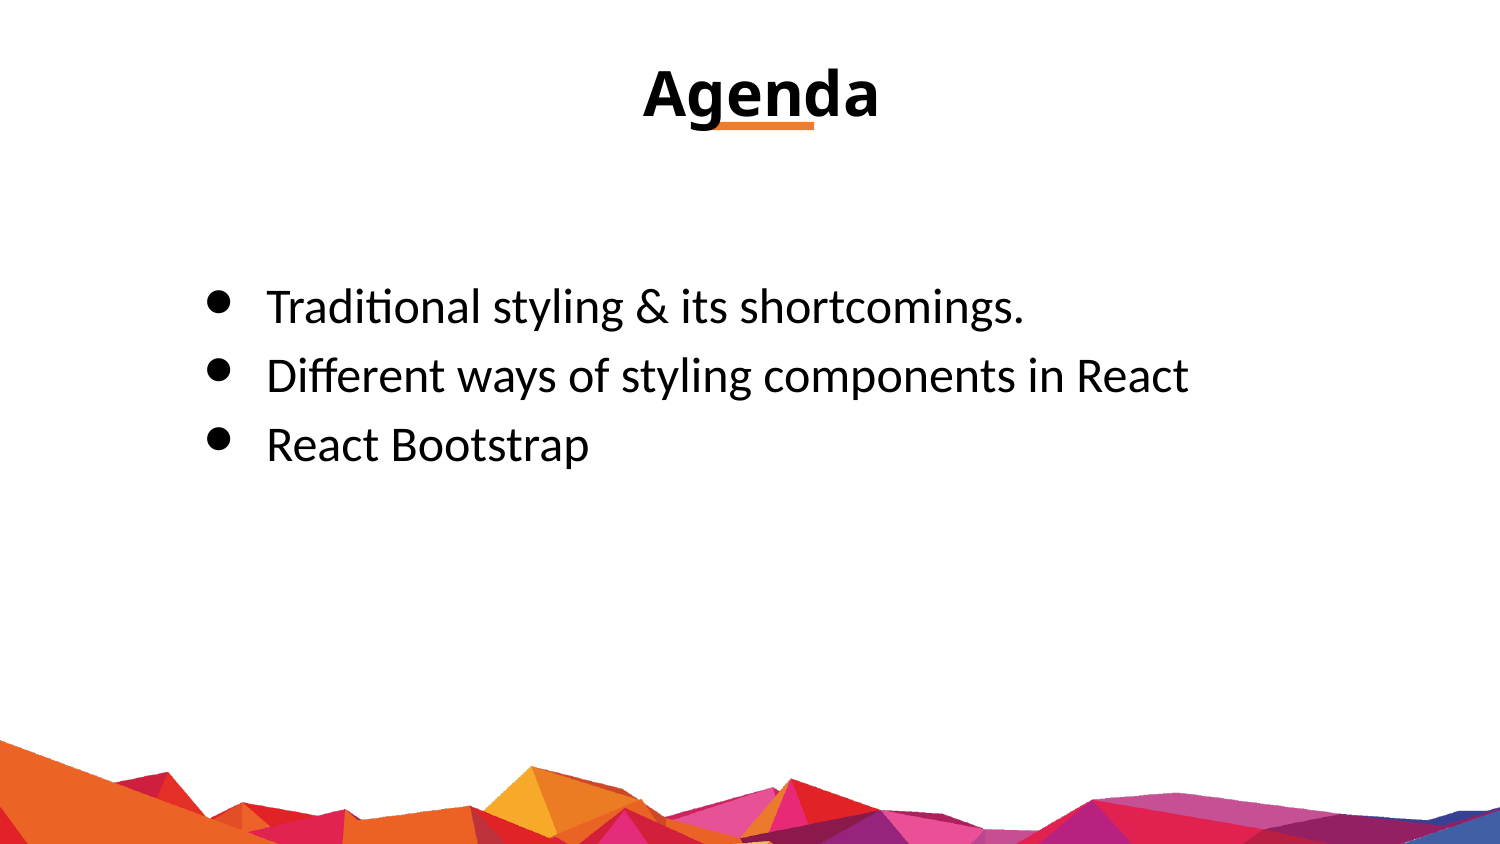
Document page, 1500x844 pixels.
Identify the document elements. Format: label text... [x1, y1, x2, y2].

list Traditional styling & its shortcomings. Different ways of styling components in React React Bootstrap [176, 295, 1386, 441]
title Agenda [94, 39, 1431, 110]
picture [0, 740, 1500, 844]
